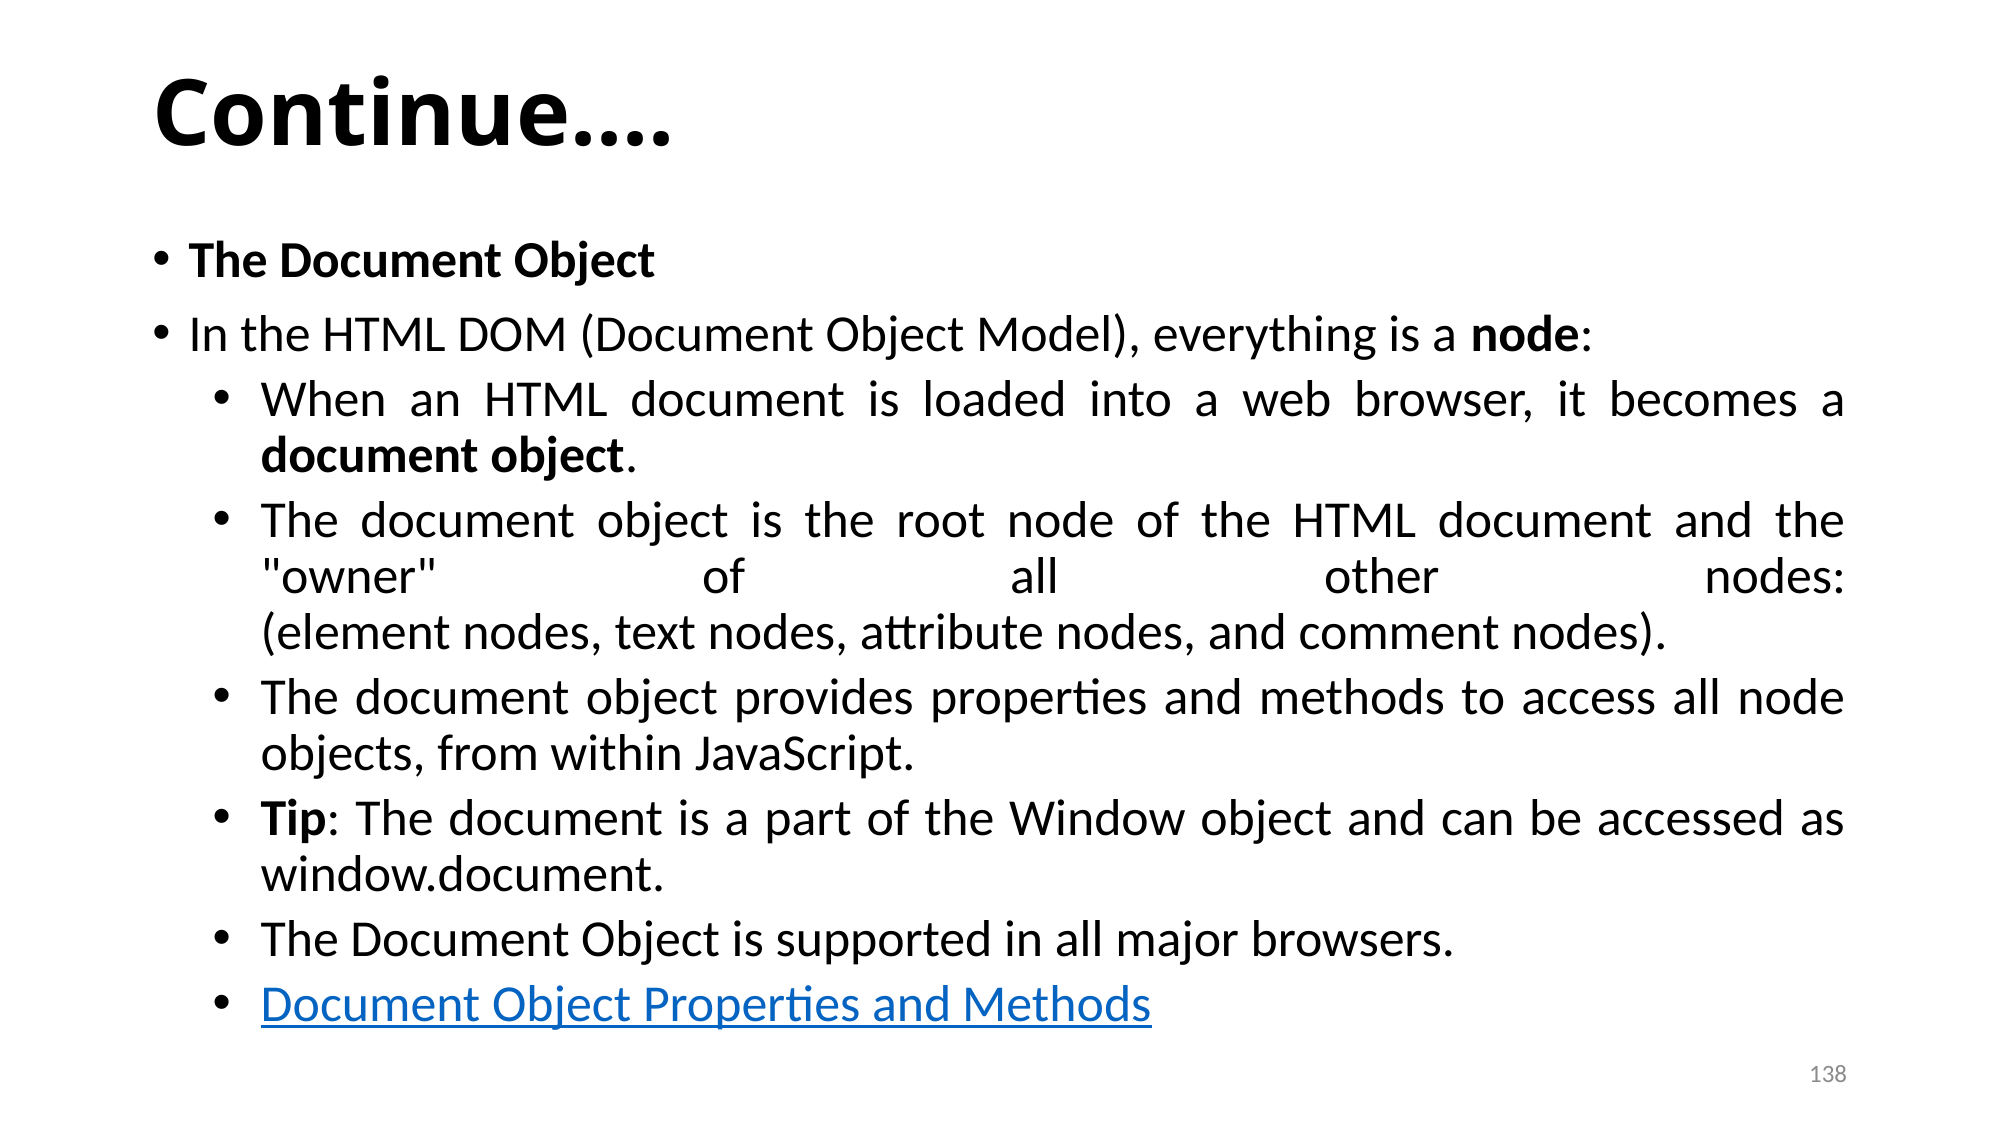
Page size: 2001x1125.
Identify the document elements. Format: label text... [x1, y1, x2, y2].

slide_number 138 [1412, 1042, 1863, 1103]
title Continue.... [137, 7, 1863, 224]
list The Document Object In the HTML DOM (Document Object Model), everything is a node: When an HTML document is loaded into a web browser, it becomes a document object. The document object is the root node of the HTML document and the "owner" of all other nodes: (element nodes, text nodes, attribute nodes, and comment nodes). The document object provides properties and methods to access all node objects, from within JavaScript. Tip: The document is a part of the Window object and can be accessed as window.document. The Document Object is supported in all major browsers. Document Object Properties and Methods [137, 224, 1863, 1043]
